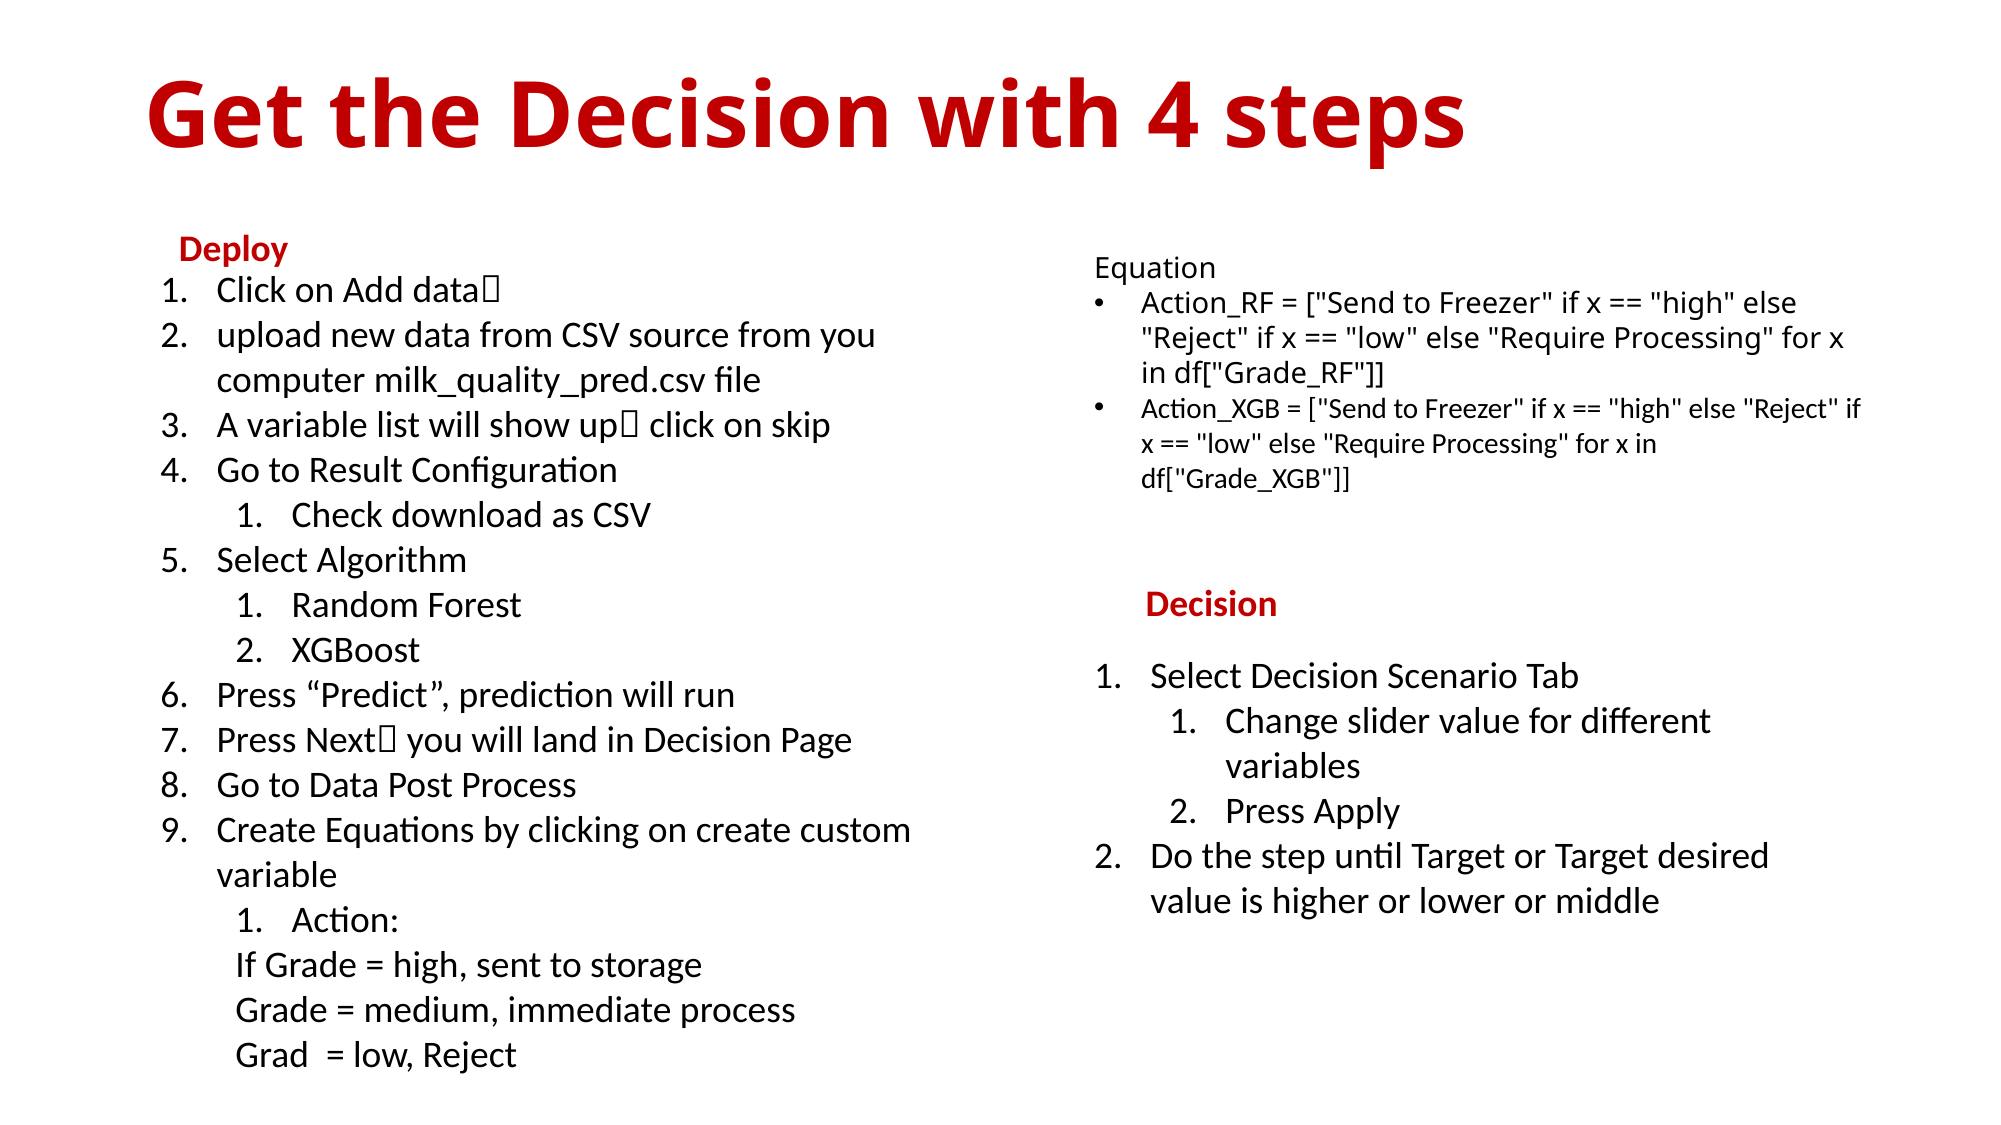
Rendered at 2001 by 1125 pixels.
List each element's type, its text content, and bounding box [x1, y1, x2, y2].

text_box Select Decision Scenario Tab Change slider value for different variables Press Apply Do the step until Target or Target desired value is higher or lower or middle [1079, 644, 1839, 929]
text_box Deploy [164, 216, 387, 277]
text_box Decision [1130, 571, 1353, 632]
text_box Click on Add data upload new data from CSV source from you computer milk_quality_pred.csv file A variable list will show up click on skip Go to Result Configuration Check download as CSV Select Algorithm Random Forest XGBoost Press “Predict”, prediction will run Press Next you will land in Decision Page Go to Data Post Process Create Equations by clicking on create custom variable Action: If Grade = high, sent to storage Grade = medium, immediate process Grad = low, Reject [145, 257, 988, 1083]
title Get the Decision with 4 steps [129, 32, 1855, 204]
text_box Equation Action_RF = ["Send to Freezer" if x == "high" else "Reject" if x == "low" else "Require Processing" for x in df["Grade_RF"]] Action_XGB = ["Send to Freezer" if x == "high" else "Reject" if x == "low" else "Require Processing" for x in df["Grade_XGB"]] [1079, 242, 1885, 502]
